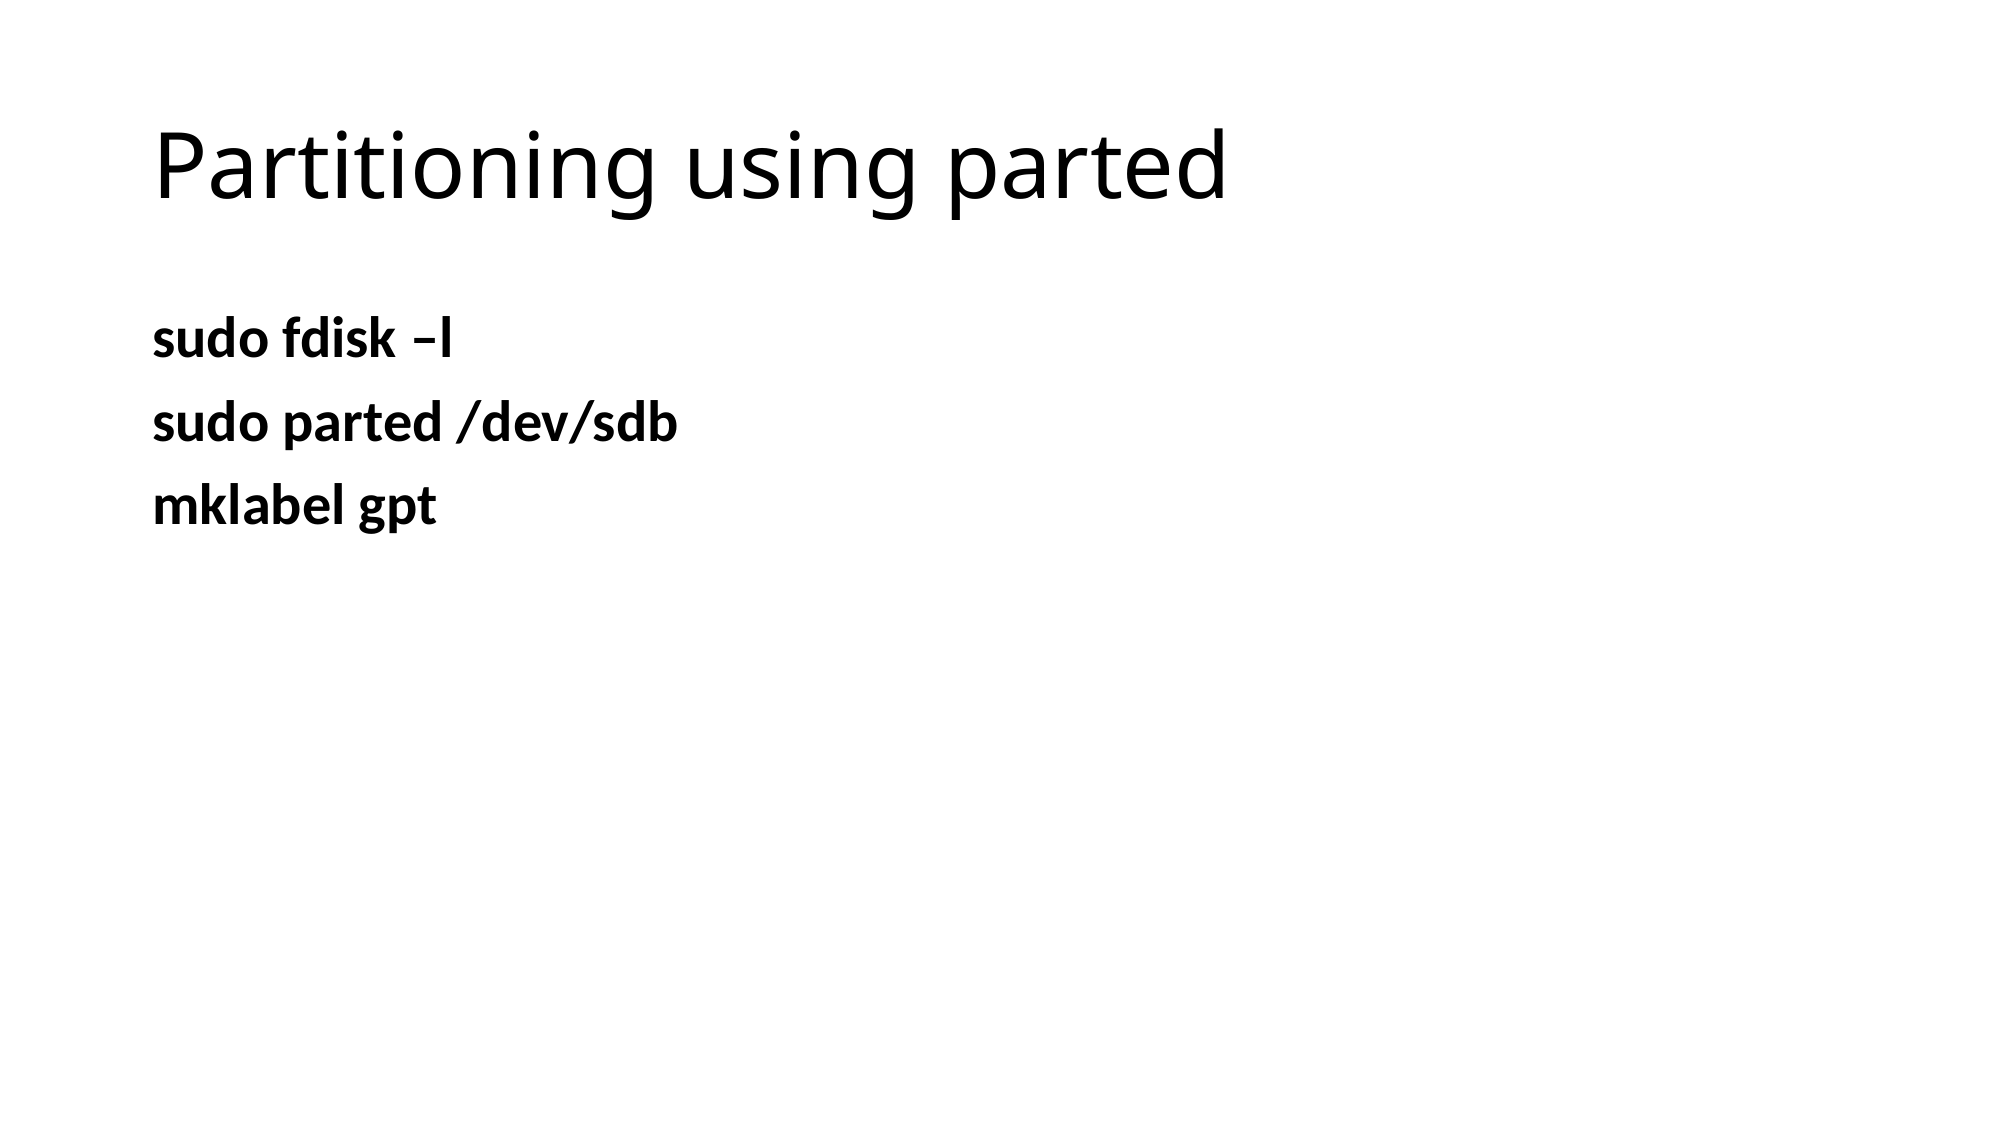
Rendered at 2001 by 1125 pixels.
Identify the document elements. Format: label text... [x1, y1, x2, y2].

list sudo fdisk –l sudo parted /dev/sdb mklabel gpt [137, 299, 1863, 1014]
title Partitioning using parted [137, 59, 1863, 278]
